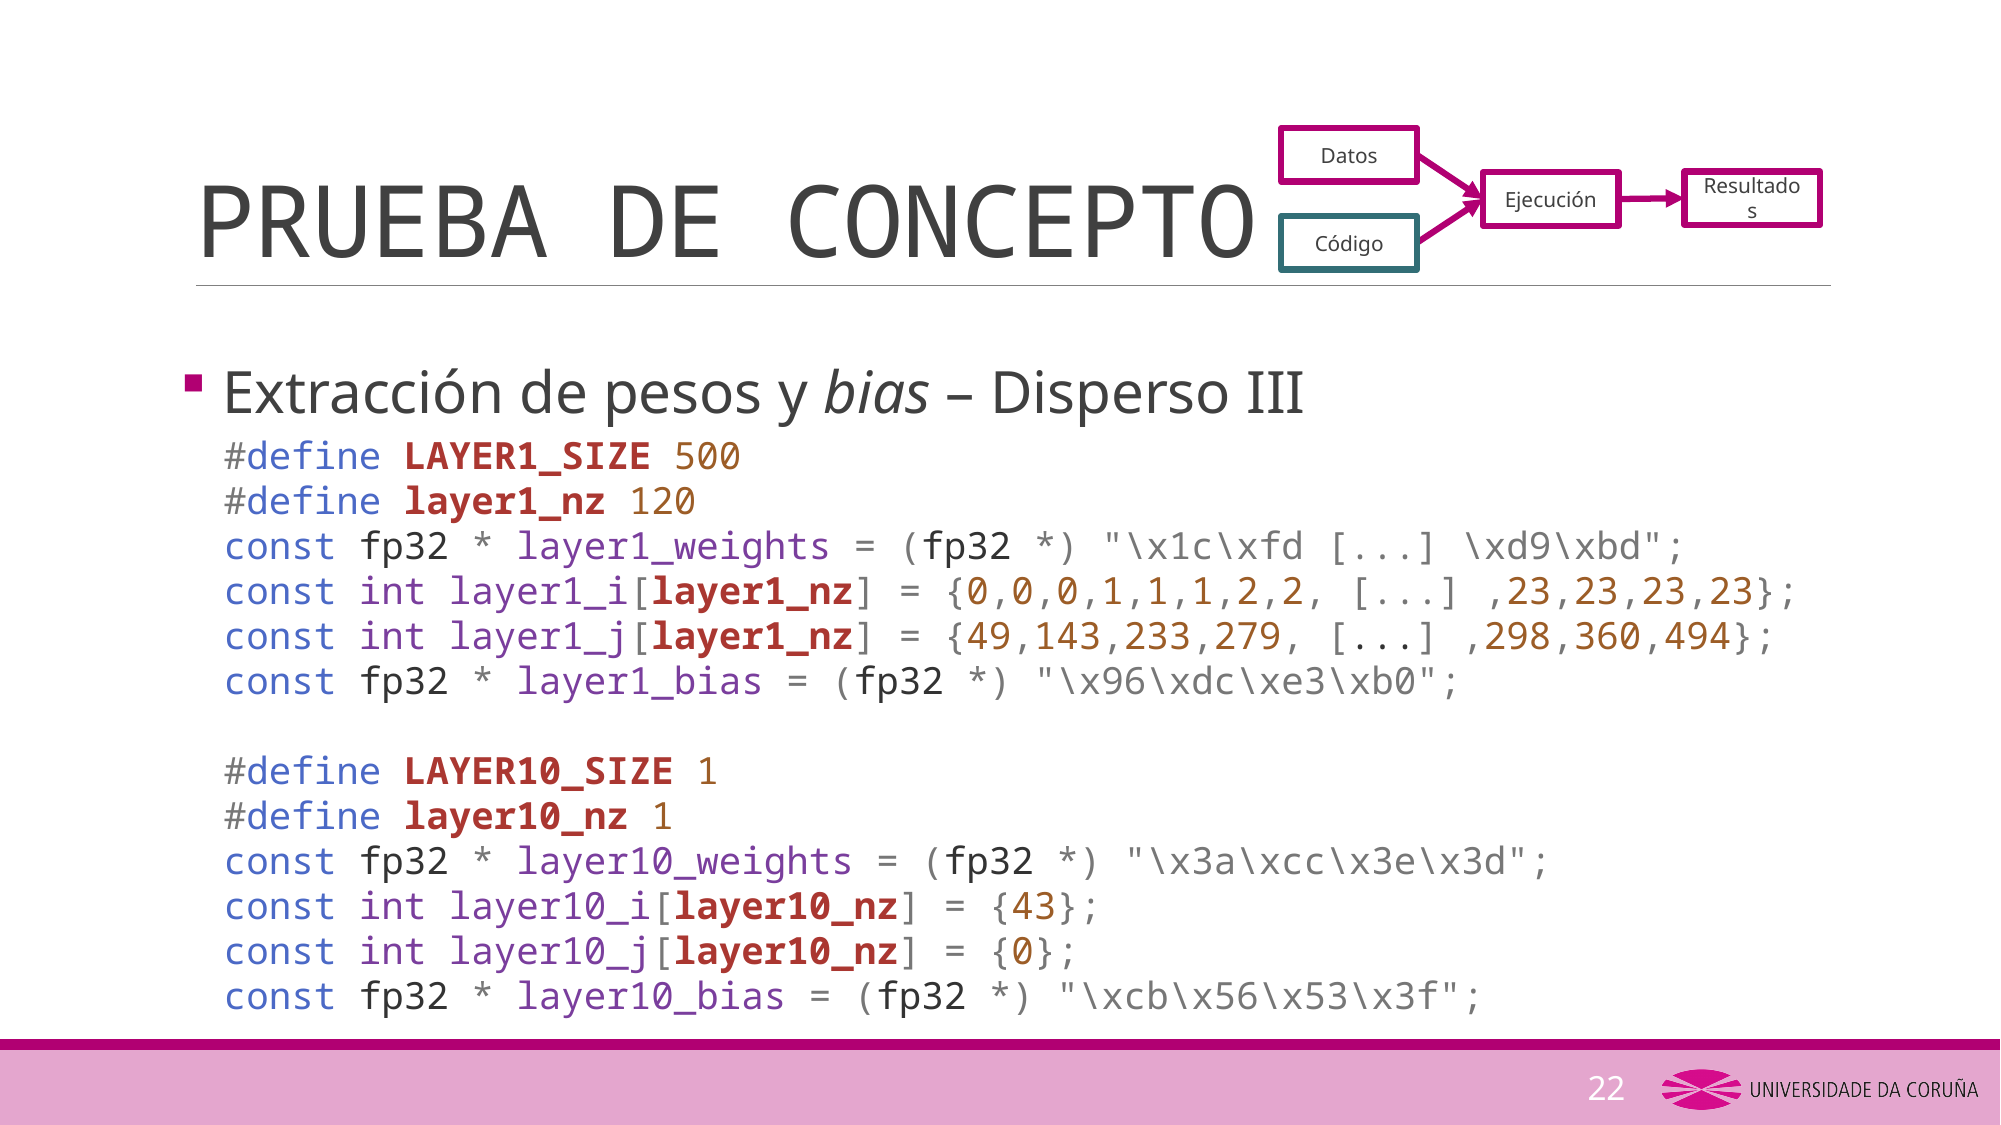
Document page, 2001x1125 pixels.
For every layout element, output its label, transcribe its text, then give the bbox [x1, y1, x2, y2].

slide_number 22 [1425, 1070, 1641, 1120]
list Extracción de pesos y bias – Disperso III [180, 312, 1830, 494]
text_box #define LAYER1_SIZE 500 #define layer1_nz 120 const fp32 * layer1_weights = (fp32 *) "\x1c\xfd [...] \xd9\xbd"; const int layer1_i[layer1_nz] = {0,0,0,1,1,1,2,2, [...] ,23,23,23,23}; const int layer1_j[layer1_nz] = {49,143,233,279, [...] ,298,360,494}; const fp32 * layer1_bias = (fp32 *) "\x96\xdc\xe3\xb0"; #define LAYER10_SIZE 1 #define layer10_nz 1 const fp32 * layer10_weights = (fp32 *) "\x3a\xcc\x3e\x3d"; const int layer10_i[layer10_nz] = {43}; const int layer10_j[layer10_nz] = {0}; const fp32 * layer10_bias = (fp32 *) "\xcb\x56\x53\x3f"; [209, 424, 1860, 1070]
picture [1660, 1068, 1980, 1111]
title PRUEBA DE CONCEPTO [180, 47, 1830, 285]
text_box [1280, 127, 1821, 271]
